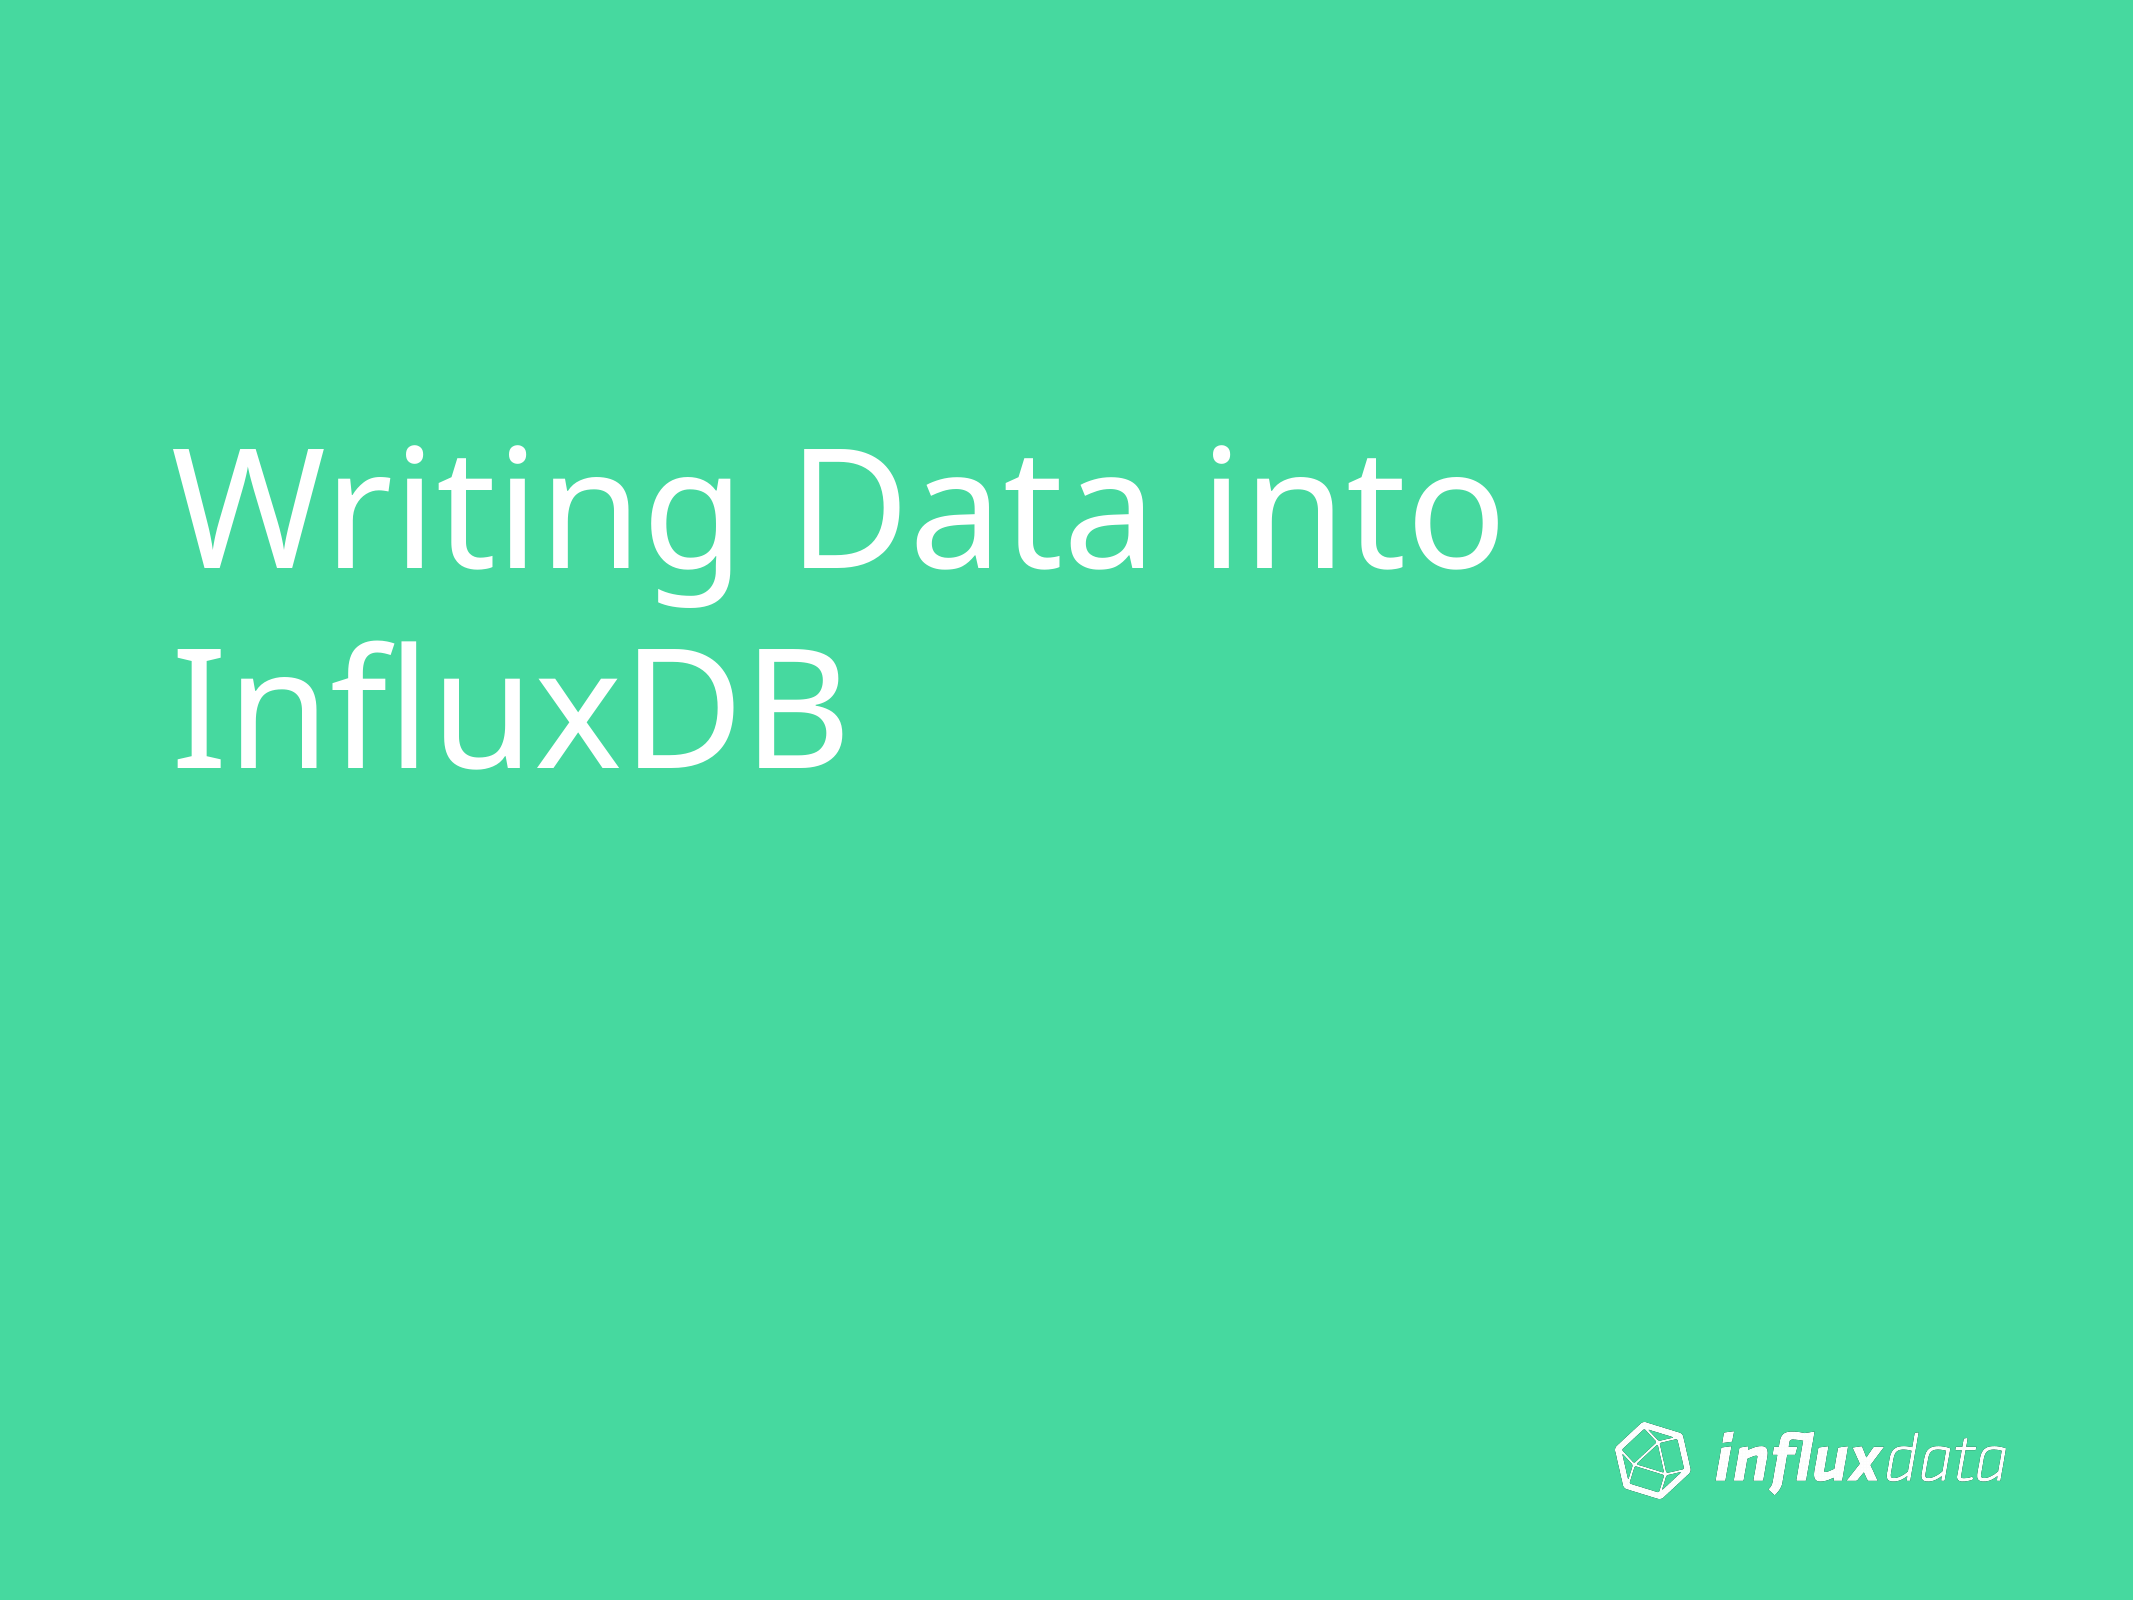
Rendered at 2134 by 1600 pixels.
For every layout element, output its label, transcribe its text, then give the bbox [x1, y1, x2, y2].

title Writing Data into InfluxDB [162, 268, 1866, 811]
picture [1615, 1422, 2006, 1499]
